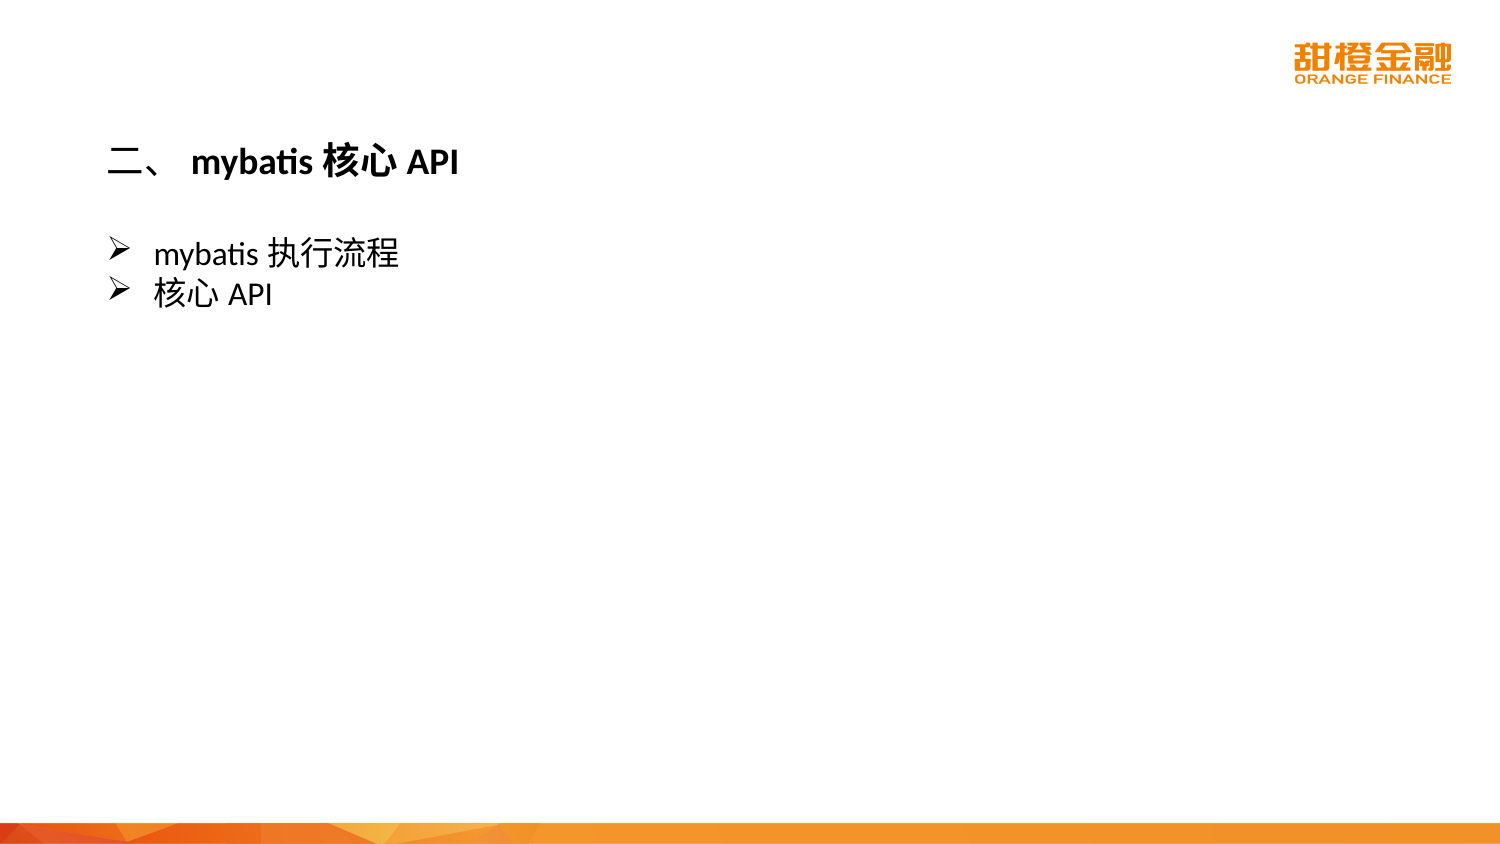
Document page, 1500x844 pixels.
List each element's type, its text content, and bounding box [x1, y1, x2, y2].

title 二、mybatis核心API [91, 132, 869, 188]
text_box mybatis执行流程 核心API [91, 224, 941, 320]
picture [0, 0, 1500, 844]
